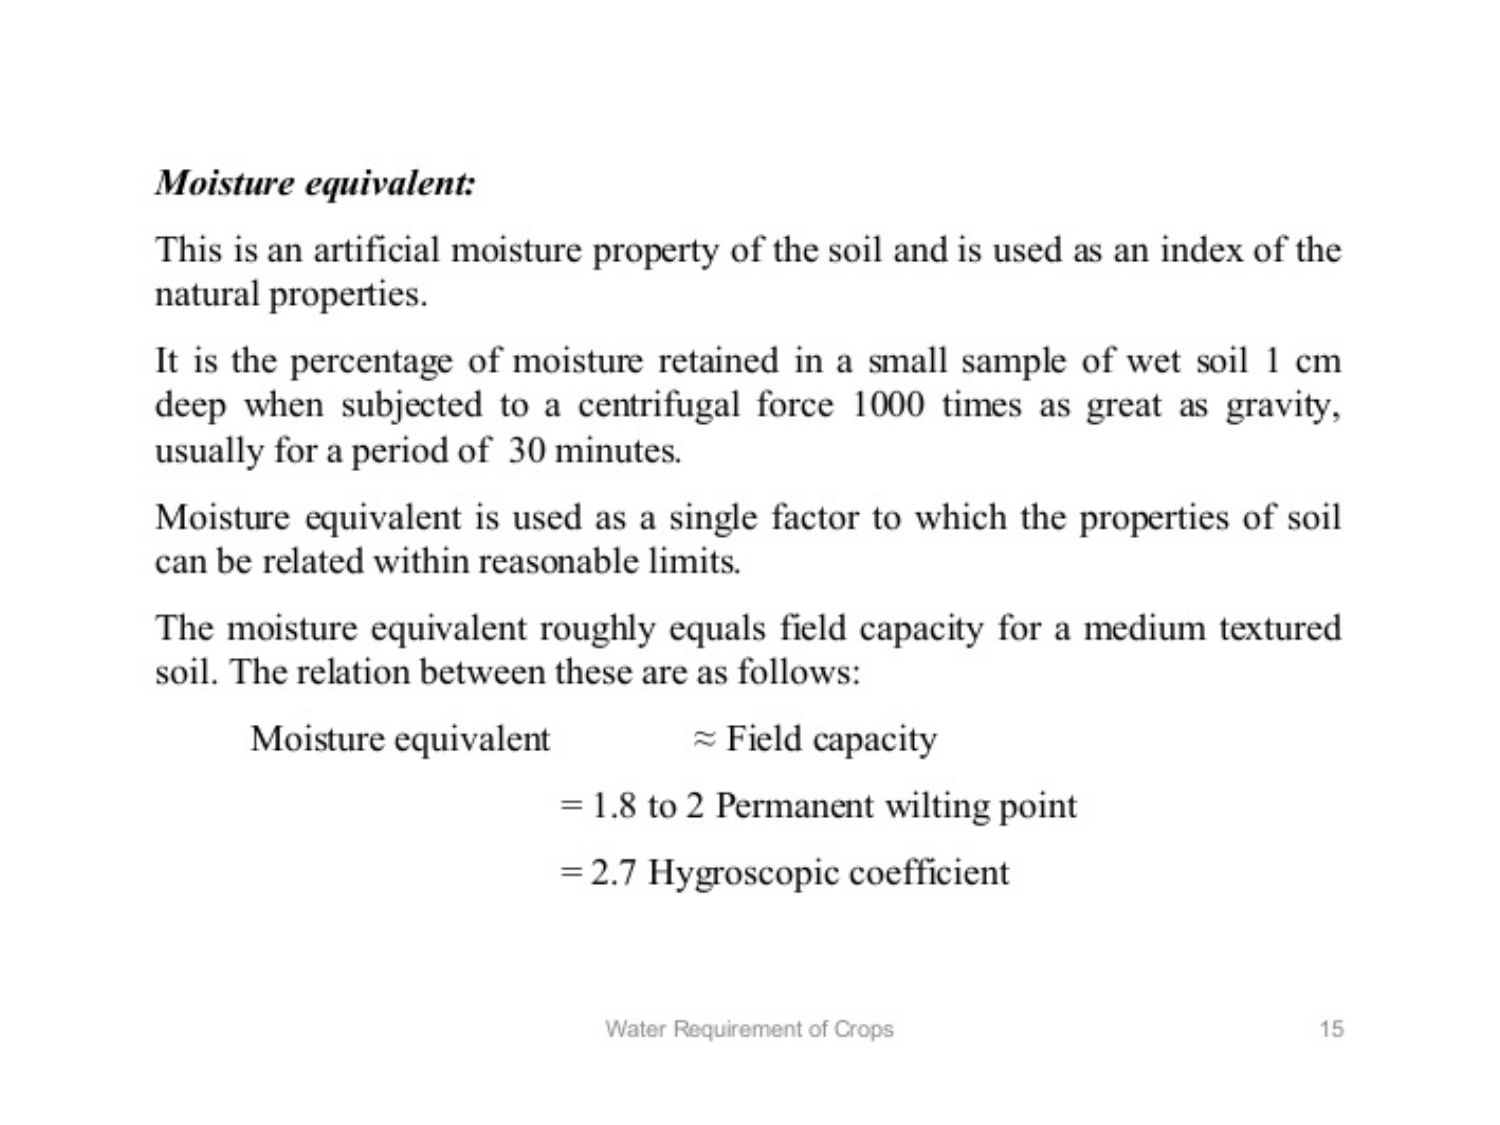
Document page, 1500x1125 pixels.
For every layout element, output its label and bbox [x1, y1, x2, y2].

list [74, 74, 1426, 1076]
